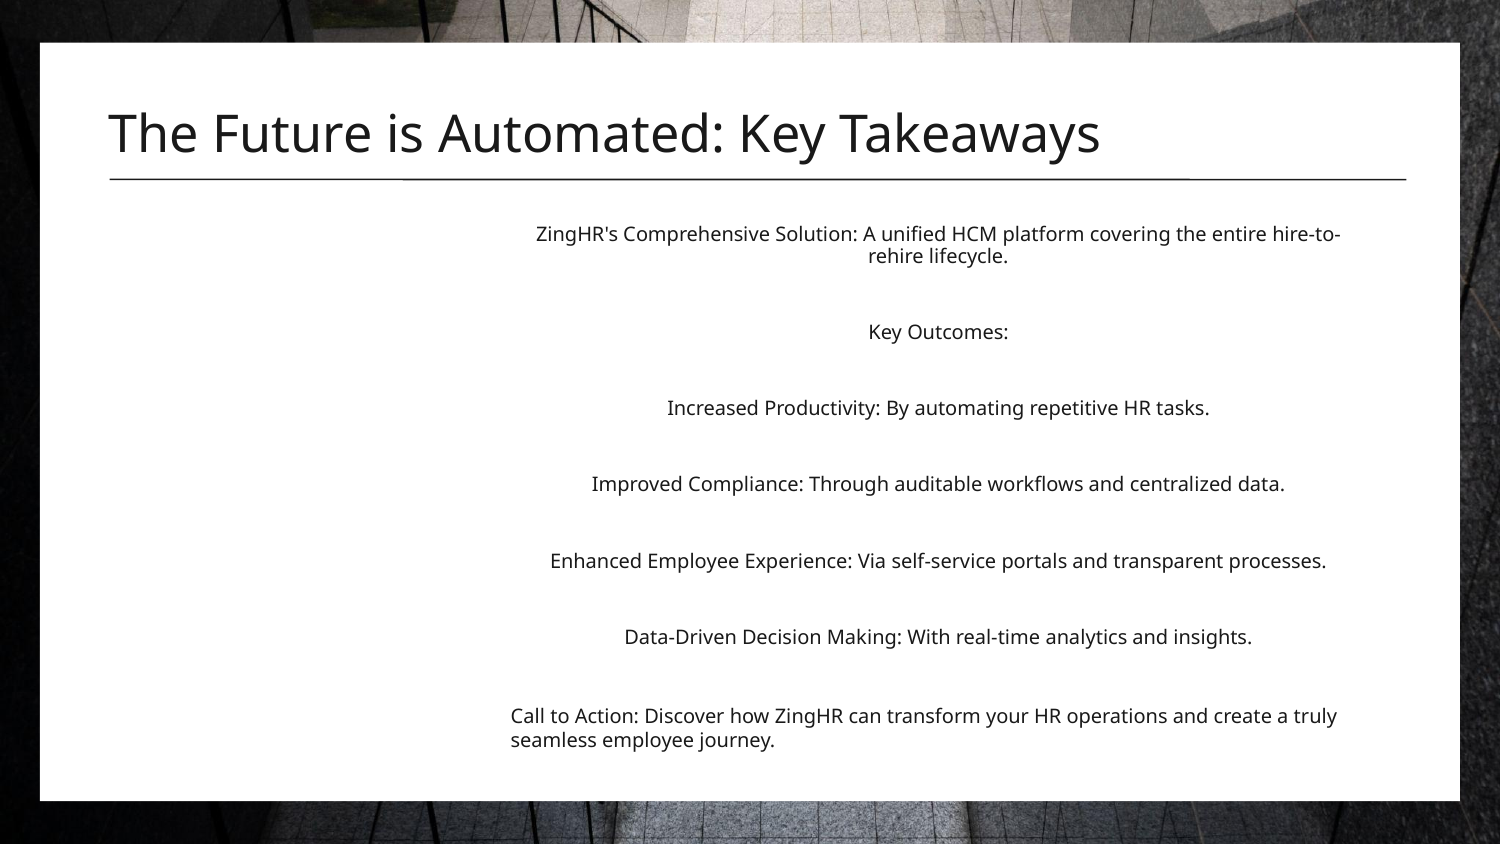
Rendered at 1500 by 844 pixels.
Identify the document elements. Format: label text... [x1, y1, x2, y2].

picture [0, 0, 1500, 844]
subtitle ZingHR's Comprehensive Solution: A unified HCM platform covering the entire hire-to-rehire lifecycle. Key Outcomes: Increased Productivity: By automating repetitive HR tasks. Improved Compliance: Through auditable workflows and centralized data. Enhanced Employee Experience: Via self-service portals and transparent processes. Data-Driven Decision Making: With real-time analytics and insights. Call to Action: Discover how ZingHR can transform your HR operations and create a truly seamless employee journey. [465, 209, 1382, 771]
title The Future is Automated: Key Takeaways [93, 85, 1407, 180]
